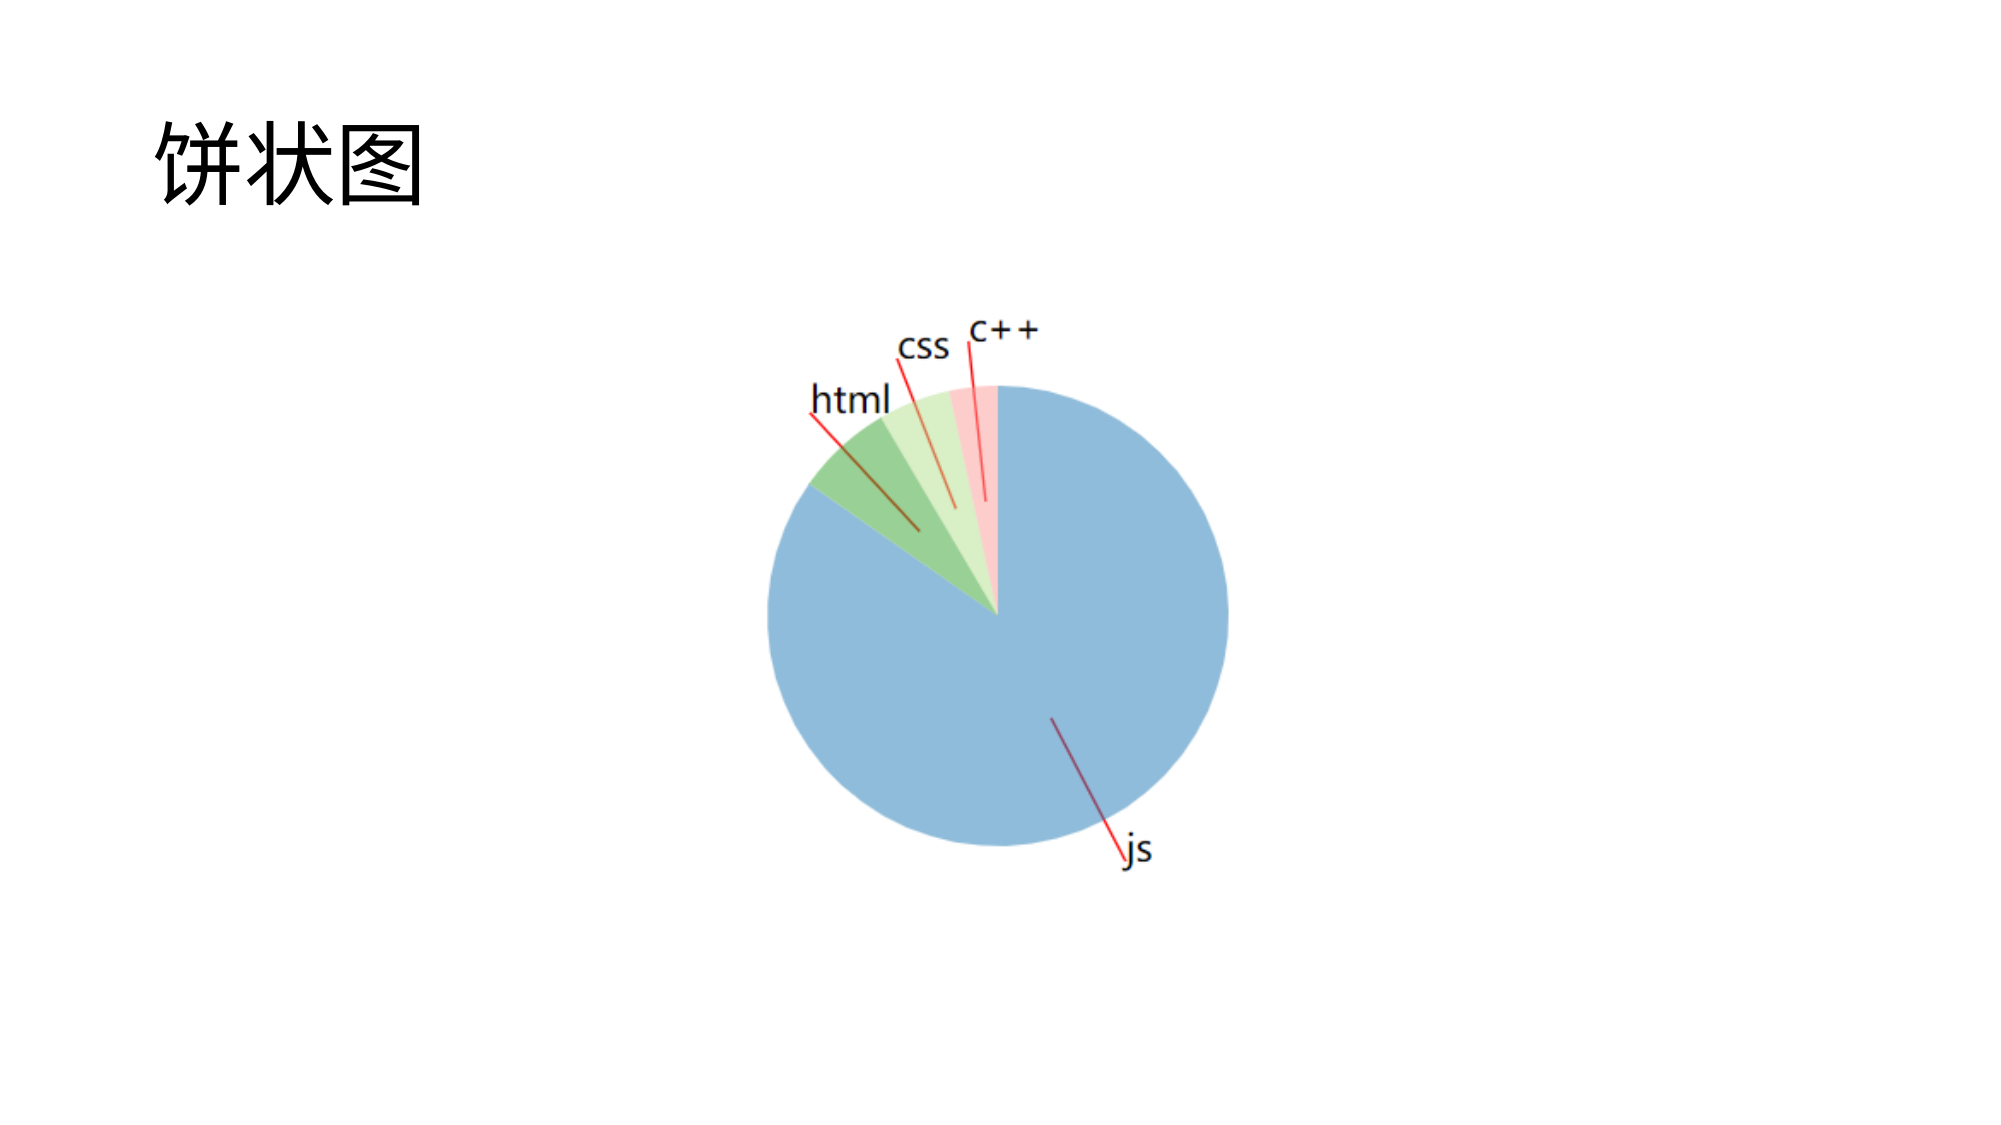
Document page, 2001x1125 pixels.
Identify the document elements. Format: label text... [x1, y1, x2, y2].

title 饼状图 [137, 59, 1863, 278]
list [648, 277, 1352, 971]
